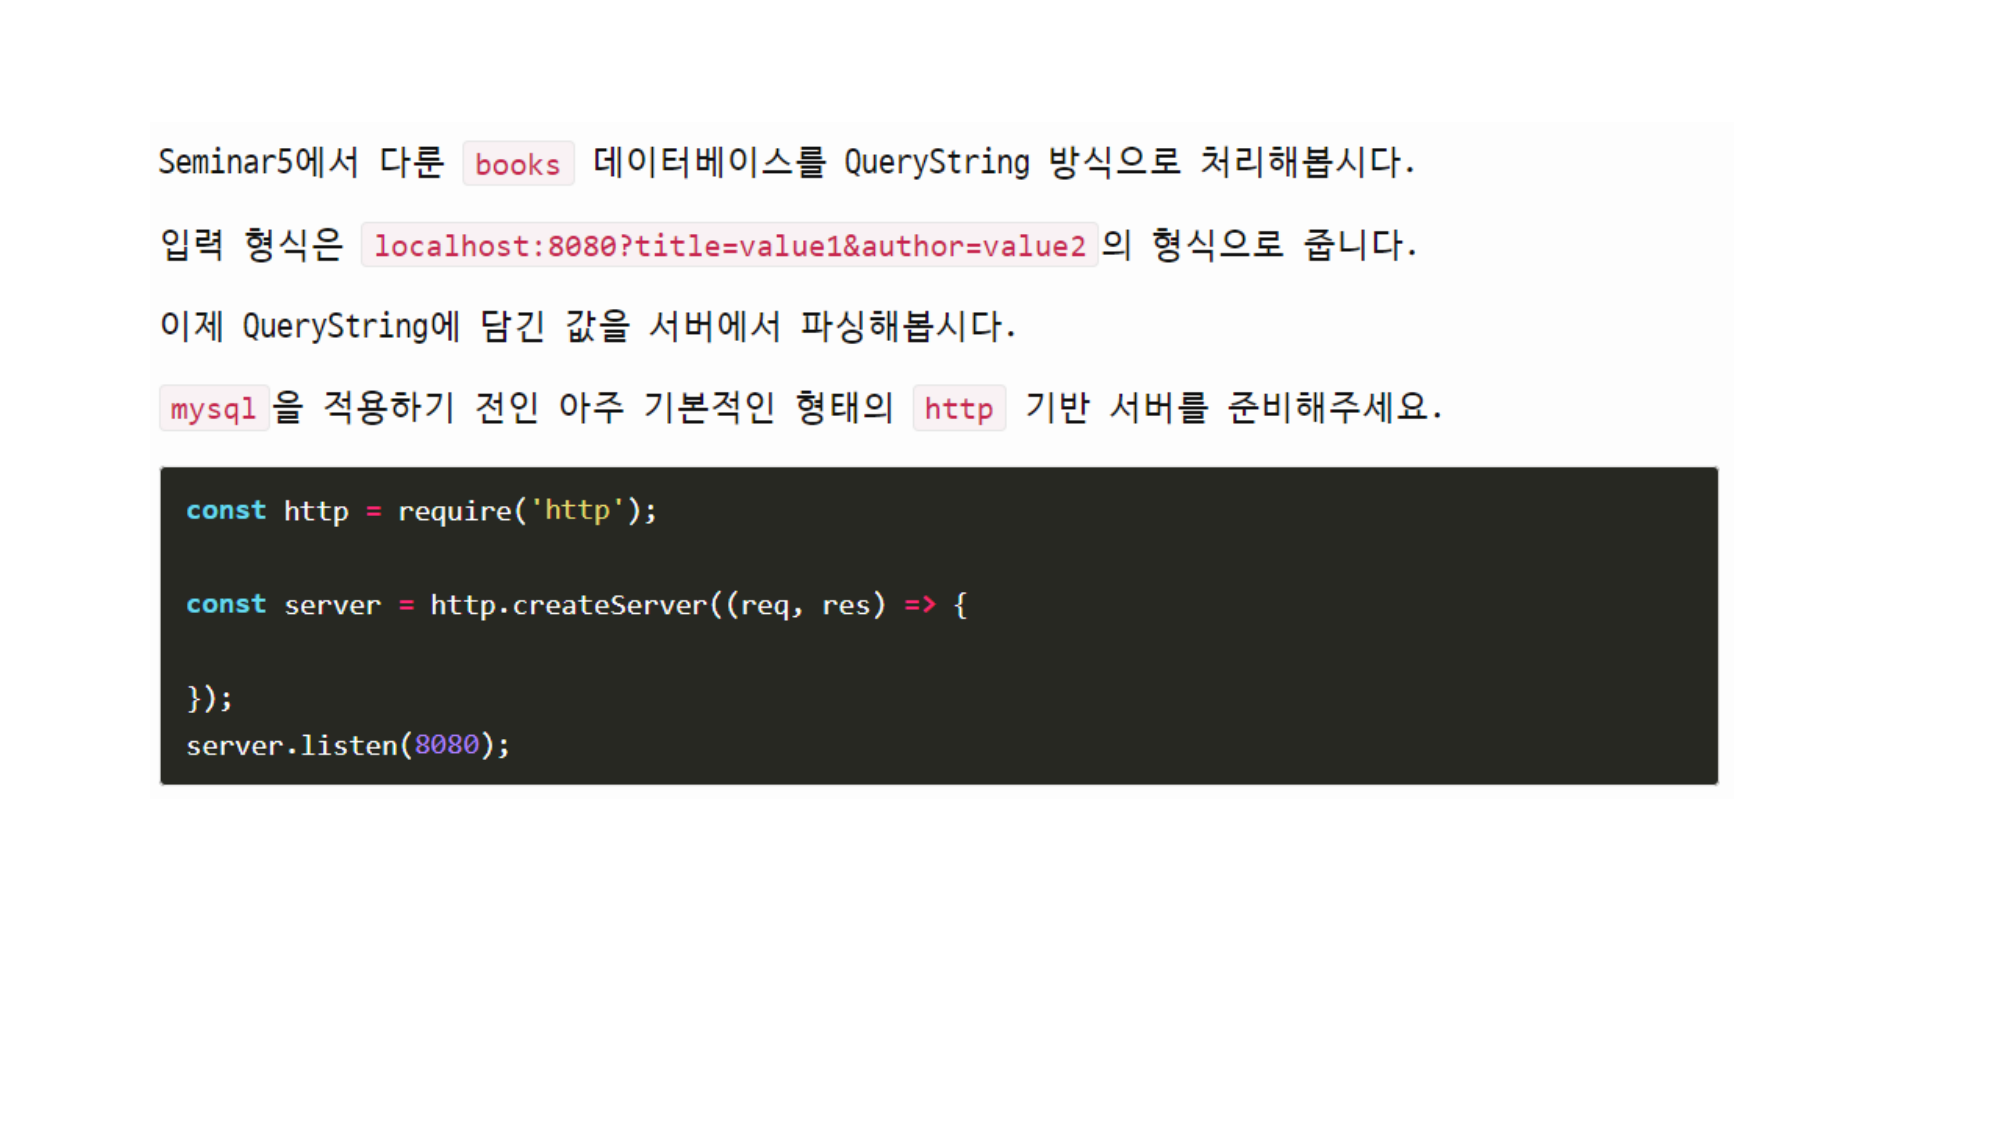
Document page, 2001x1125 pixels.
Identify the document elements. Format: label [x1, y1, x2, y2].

picture [150, 122, 1734, 799]
